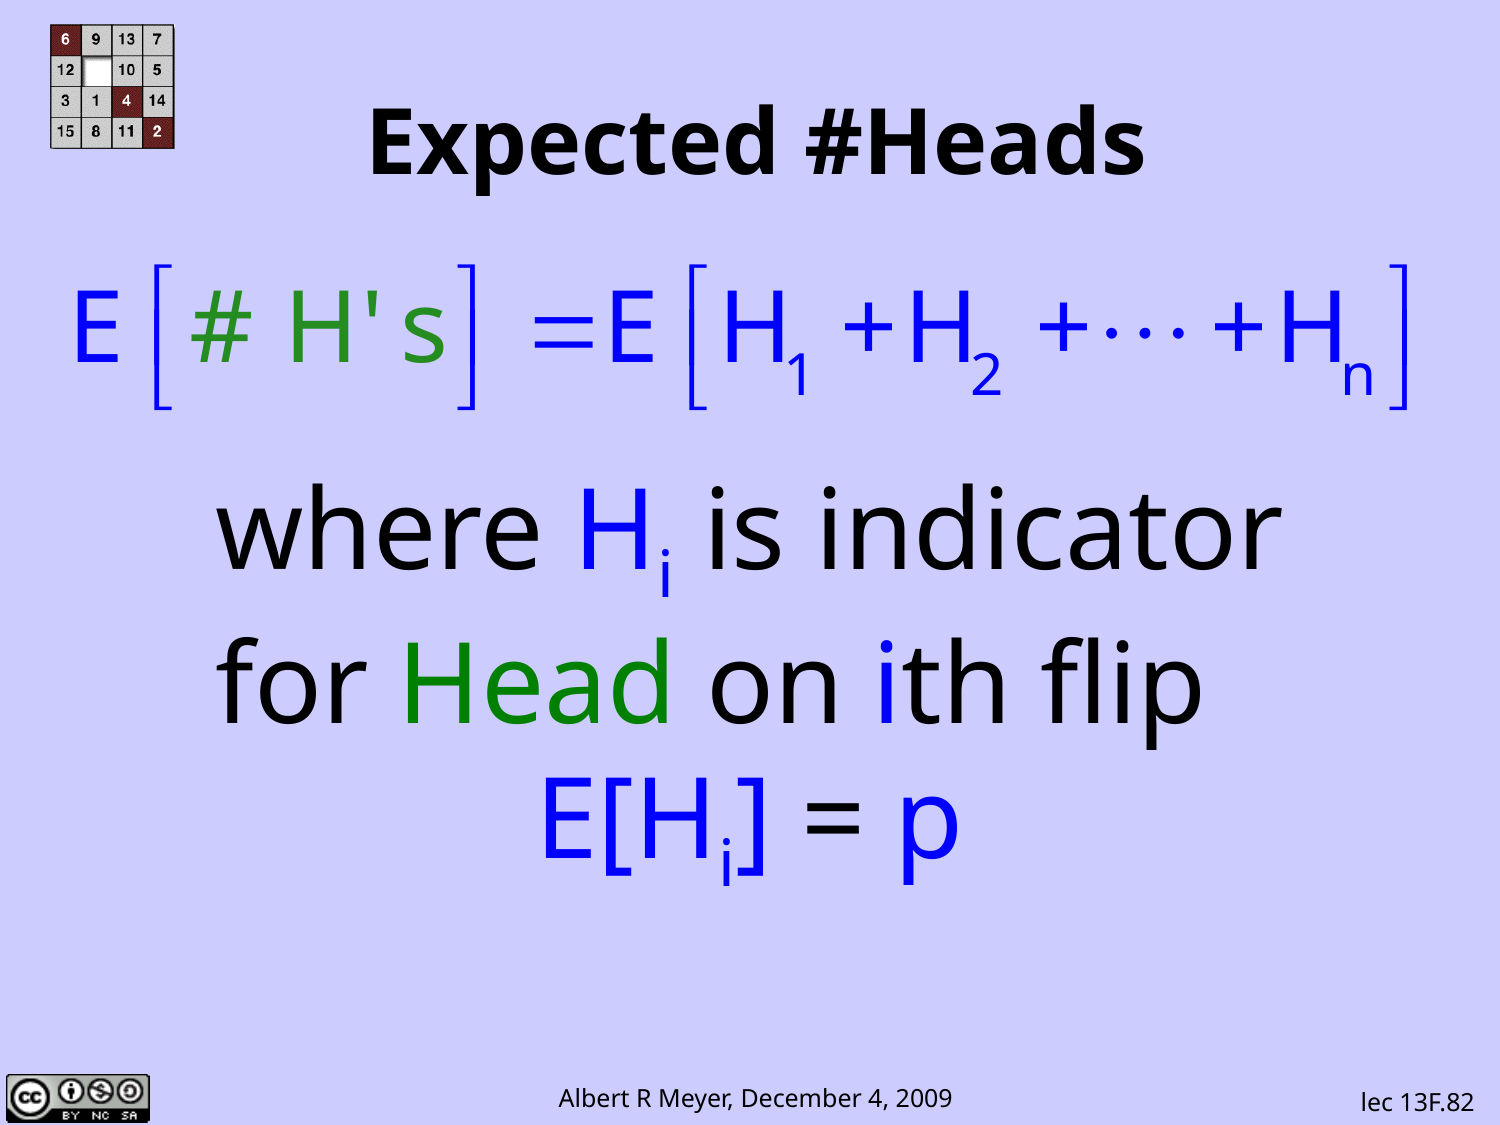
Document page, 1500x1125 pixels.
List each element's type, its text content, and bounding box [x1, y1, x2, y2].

title Expected #Heads [262, 49, 1251, 226]
picture [50, 24, 175, 149]
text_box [58, 245, 1442, 430]
slide_number lec 13F.82 [1239, 1078, 1491, 1120]
picture [6, 1074, 150, 1123]
text_box where Hi is indicator for Head on ith flip E[Hi] = p [200, 449, 1300, 907]
